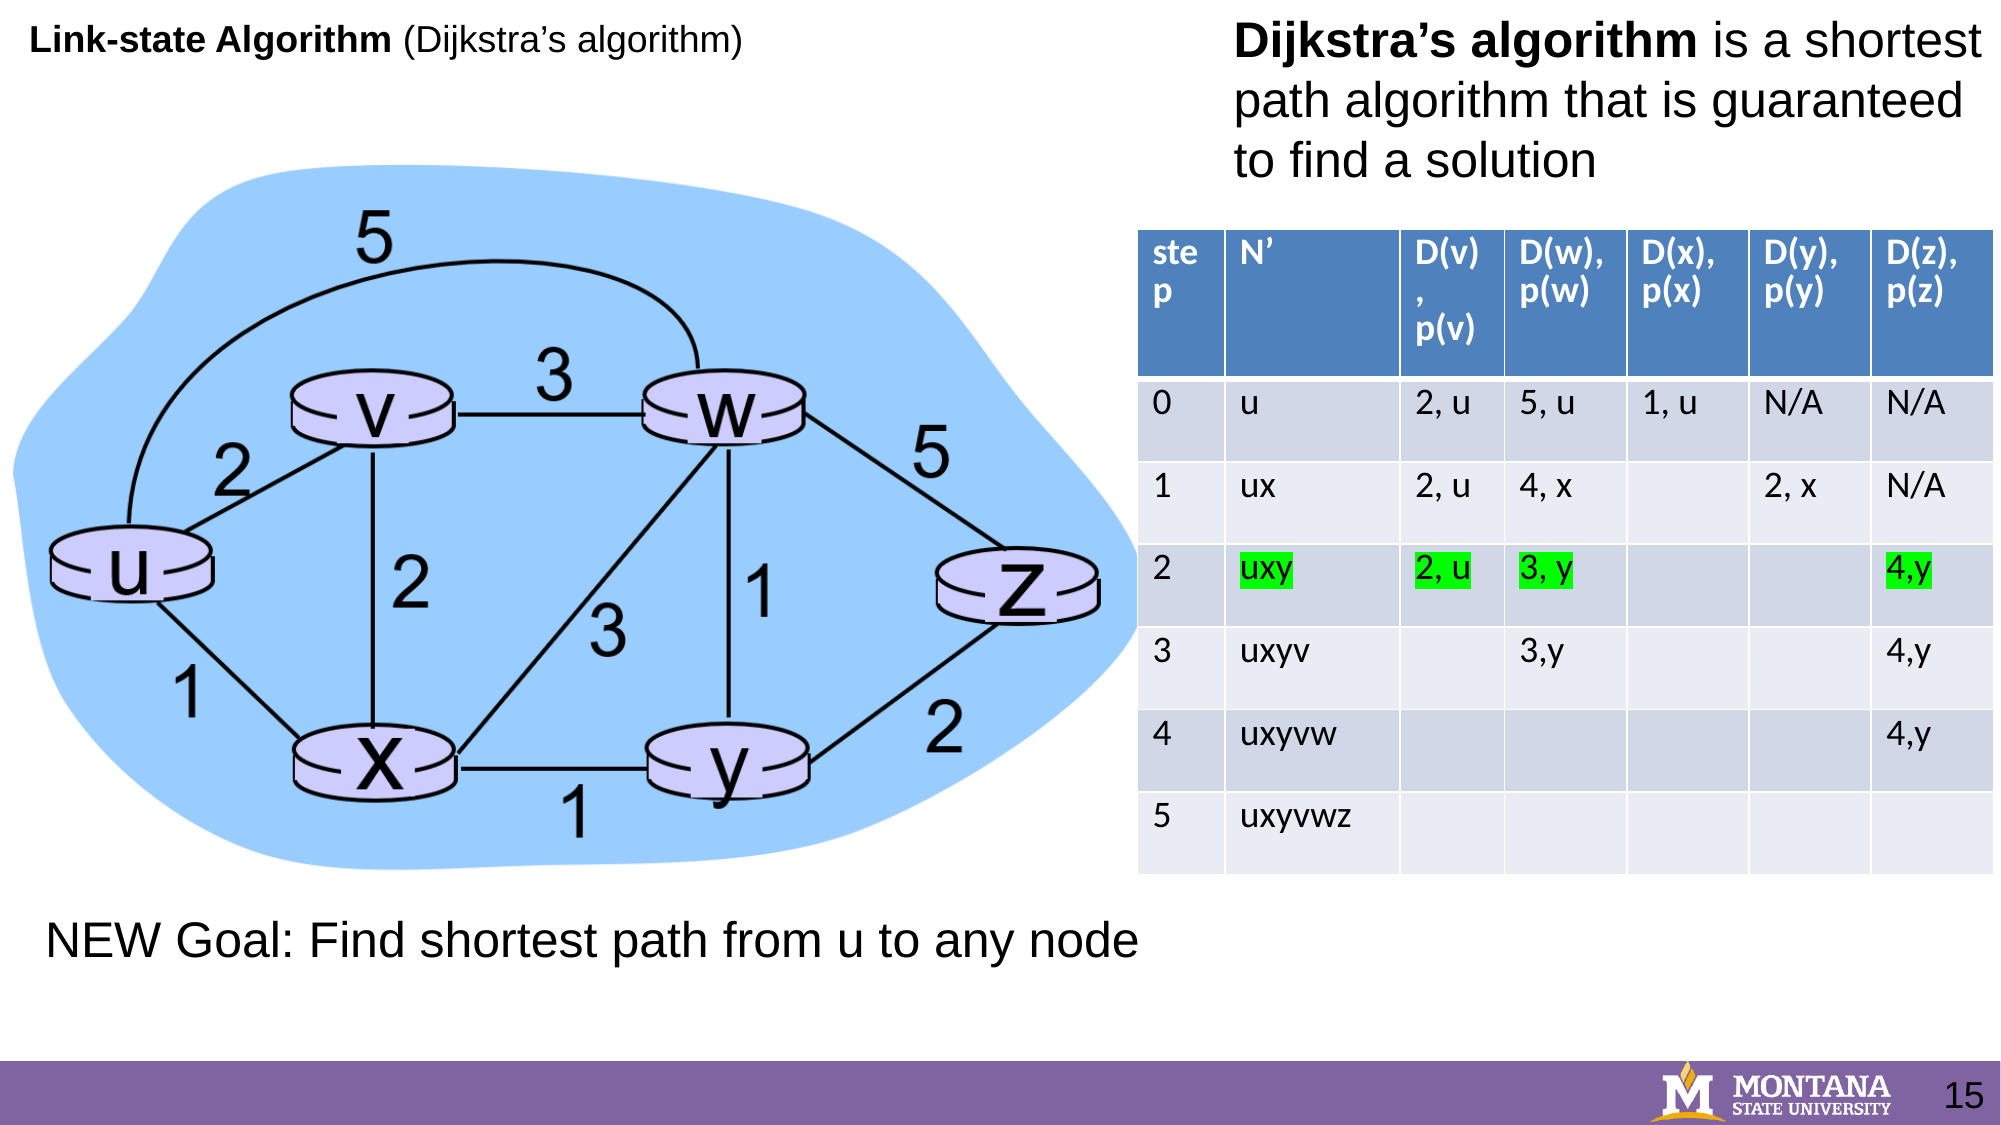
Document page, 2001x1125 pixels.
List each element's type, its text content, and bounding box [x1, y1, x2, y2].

table_cell [1401, 710, 1504, 791]
table_cell 3,y [1505, 628, 1626, 709]
table_cell uxyv [1229, 628, 1399, 709]
table_cell 4,y [1872, 545, 1993, 626]
table_header D(z), p(z) [1872, 230, 1993, 376]
table_cell 4,y [1872, 628, 1993, 709]
table_cell [1505, 710, 1626, 791]
text_box NEW Goal: Find shortest path from u to any node [30, 900, 1156, 975]
picture [12, 124, 1226, 892]
table_cell [1872, 793, 1993, 874]
table_cell [1401, 793, 1504, 874]
table_cell uxy [1229, 545, 1399, 626]
table_cell u [1229, 382, 1399, 461]
table_cell N/A [1872, 463, 1993, 543]
slide_number 15 [1937, 1072, 1994, 1125]
table_cell [1628, 463, 1748, 543]
table_cell [1628, 710, 1748, 791]
table_cell [1505, 793, 1626, 874]
table_cell ux [1229, 463, 1399, 543]
table_cell 3, y [1505, 545, 1626, 626]
table_cell 4, x [1505, 463, 1626, 543]
table_header D(x), p(x) [1628, 230, 1748, 376]
table_cell 4,y [1872, 710, 1993, 791]
table_cell uxyvw [1229, 710, 1399, 791]
picture [1650, 1060, 1891, 1122]
table_cell N/A [1872, 382, 1993, 461]
table_header N’ [1229, 230, 1399, 376]
table_cell 2, u [1401, 545, 1504, 626]
table_header D(w), p(w) [1505, 230, 1626, 376]
table_cell uxyvwz [1229, 793, 1399, 874]
table_cell [1628, 793, 1748, 874]
table_cell [1750, 628, 1870, 709]
table_cell [1628, 628, 1748, 709]
table_cell [1750, 710, 1870, 791]
table_cell [1750, 545, 1870, 626]
table_header D(v), p(v) [1401, 230, 1504, 376]
table_cell N/A [1750, 382, 1870, 461]
table_cell [1750, 793, 1870, 874]
text_box Dijkstra’s algorithm is a shortest path algorithm that is guaranteed to find a solution [1218, 0, 2000, 196]
table_cell 1, u [1628, 382, 1748, 461]
title Link-state Algorithm (Dijkstra’s algorithm) [29, 15, 952, 61]
table_cell 2, x [1750, 463, 1870, 543]
table_cell 2, u [1401, 463, 1504, 543]
table_header D(y), p(y) [1750, 230, 1870, 376]
table_cell 5, u [1505, 382, 1626, 461]
table_cell 2, u [1401, 382, 1504, 461]
table_cell [1401, 628, 1504, 709]
table_cell [1628, 545, 1748, 626]
